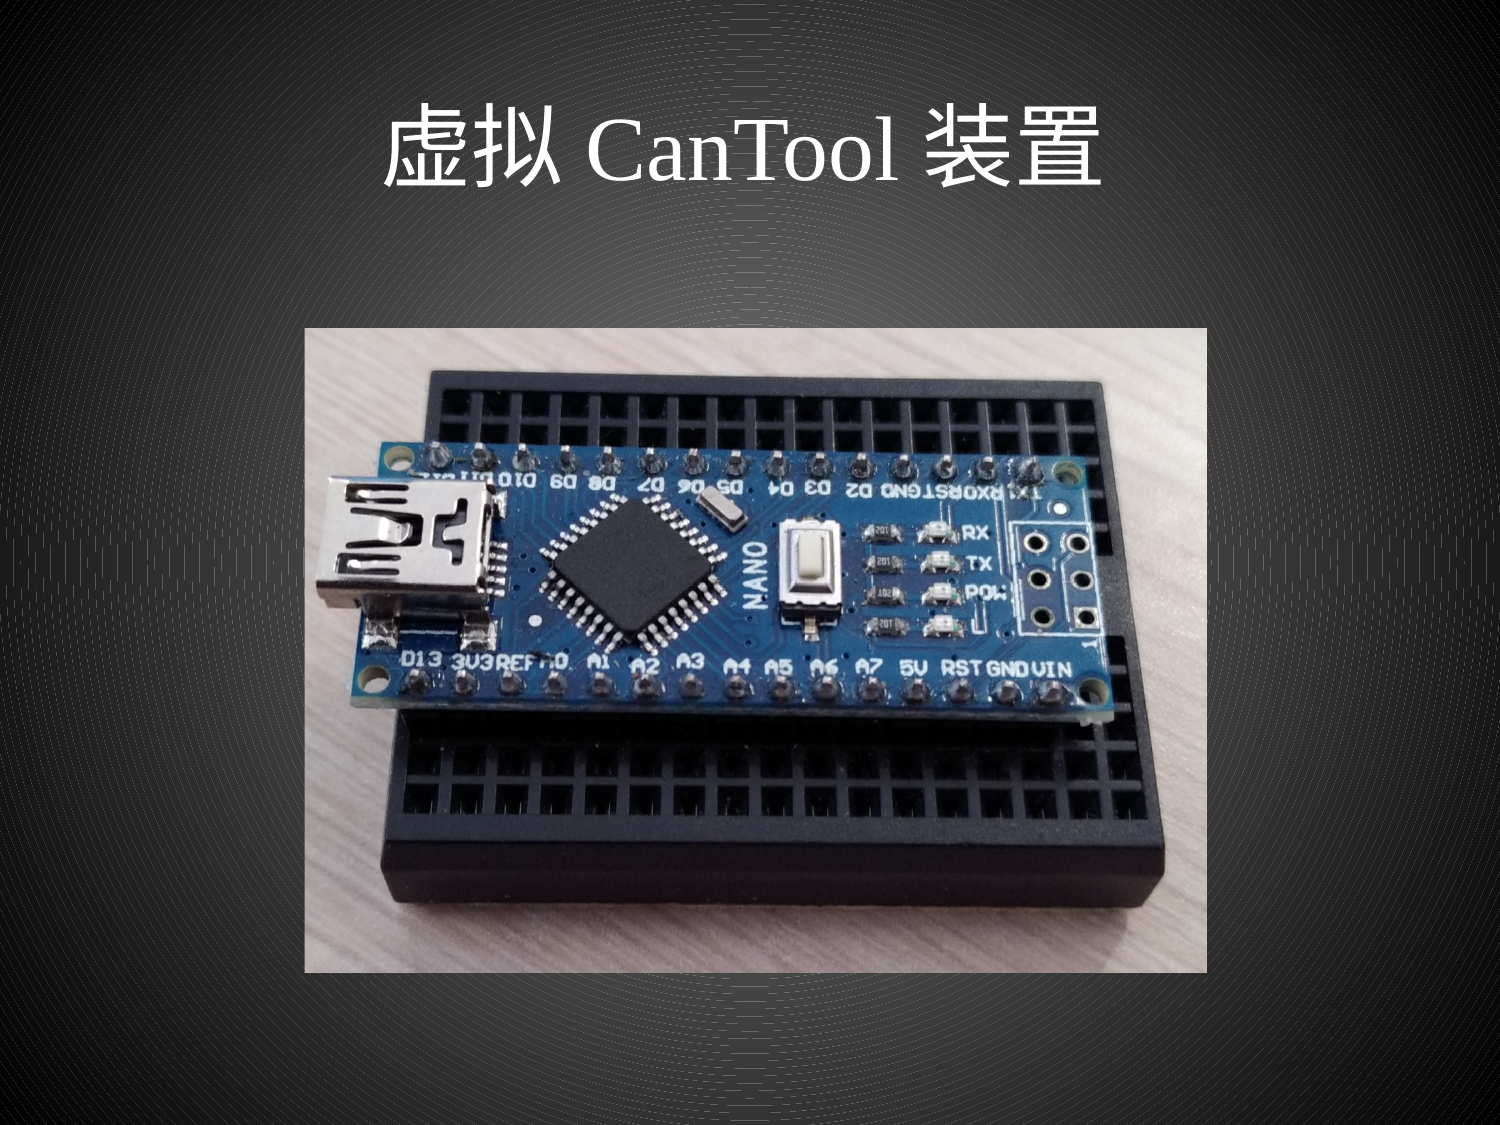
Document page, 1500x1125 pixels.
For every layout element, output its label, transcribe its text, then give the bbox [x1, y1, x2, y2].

title 虚拟CanTool装置 [105, 23, 1381, 265]
picture [304, 327, 1208, 973]
